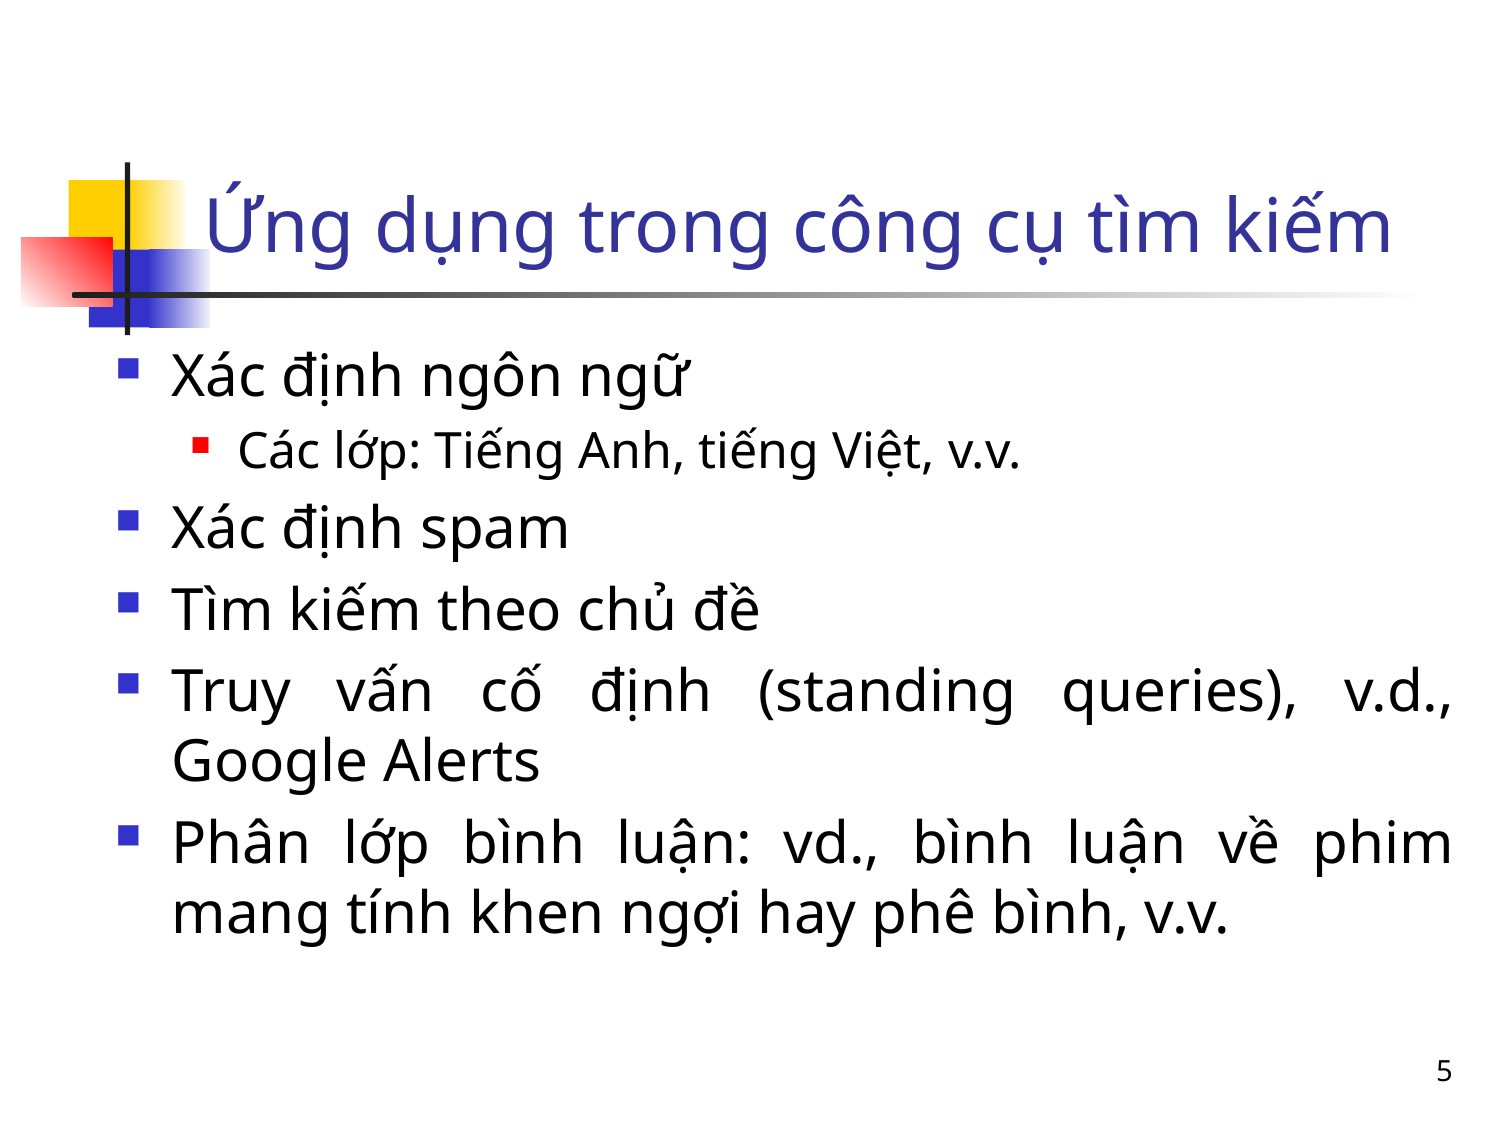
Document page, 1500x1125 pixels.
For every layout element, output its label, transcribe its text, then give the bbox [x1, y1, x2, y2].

list Xác định ngôn ngữ Các lớp: Tiếng Anh, tiếng Việt, v.v. Xác định spam Tìm kiếm theo chủ đề Truy vấn cố định (standing queries), v.d., Google Alerts Phân lớp bình luận: vd., bình luận về phim mang tính khen ngợi hay phê bình, v.v. [100, 331, 1469, 1047]
title Ứng dụng trong công cụ tìm kiếm [188, 35, 1468, 275]
slide_number 5 [1155, 1024, 1468, 1100]
